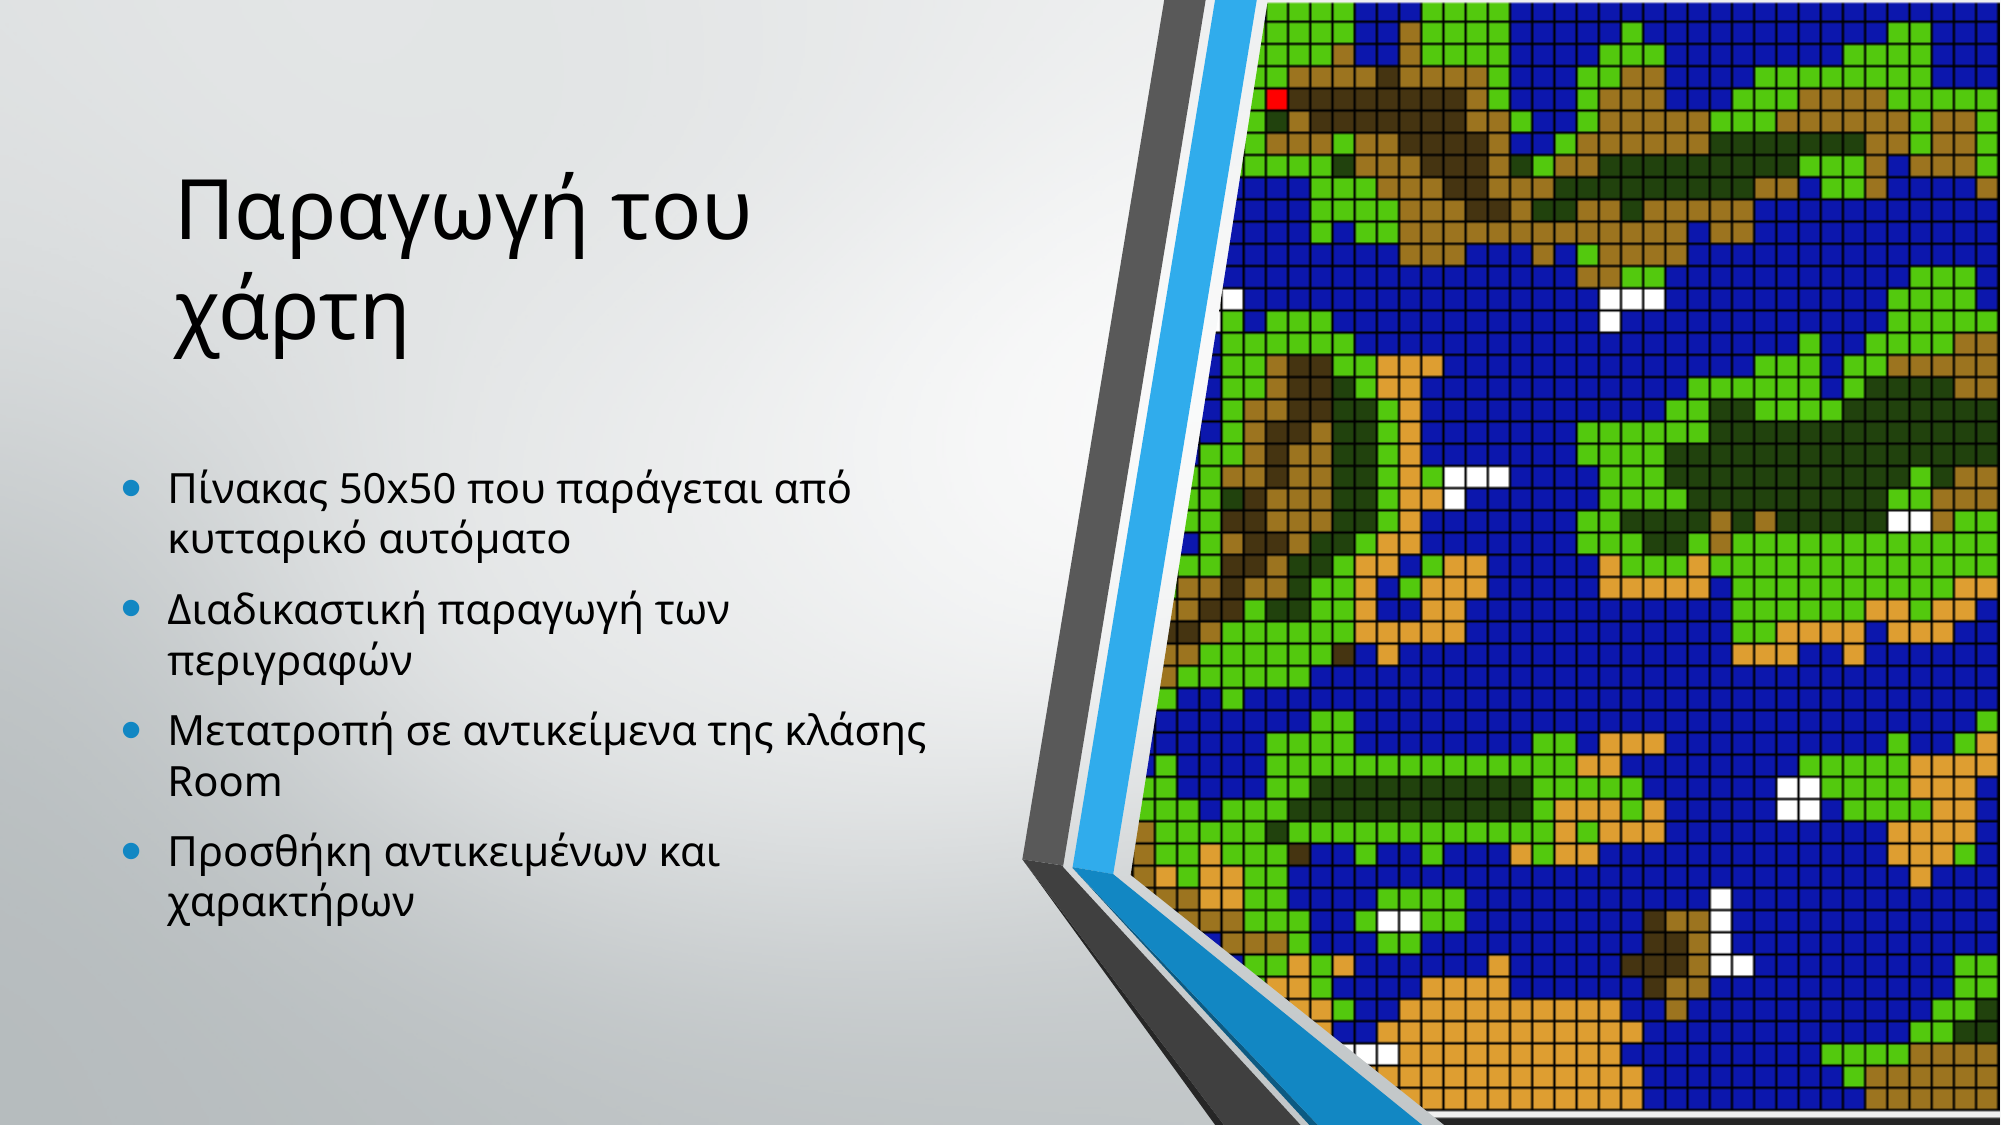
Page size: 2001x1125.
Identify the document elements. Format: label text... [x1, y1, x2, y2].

text_box [0, 0, 1022, 1125]
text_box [1022, 0, 1423, 1125]
picture [1423, 0, 2000, 1125]
list Πίνακας 50x50 που παράγεται από κυτταρικό αυτόματο Διαδικαστική παραγωγή των περιγραφών Μετατροπή σε αντικείμενα της κλάσης Room Προσθήκη αντικειμένων και χαρακτήρων [105, 437, 969, 950]
title Παραγωγή του χάρτη [159, 112, 1022, 400]
